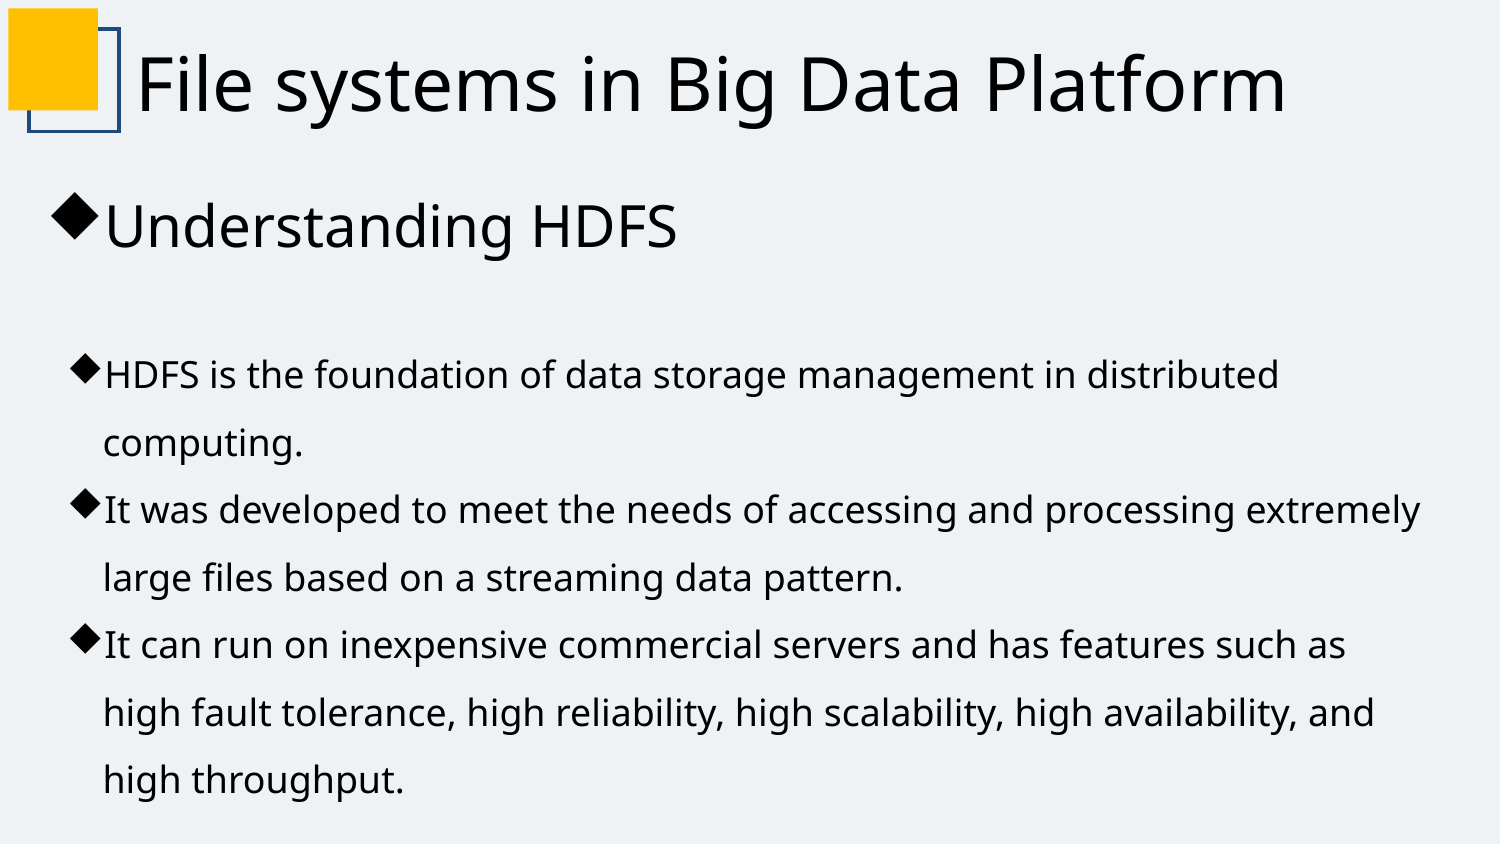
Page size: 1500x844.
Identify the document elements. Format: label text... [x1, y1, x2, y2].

text_box File systems in Big Data Platform [120, 29, 1325, 135]
text_box Understanding HDFS HDFS is the foundation of data storage management in distributed computing. It was developed to meet the needs of accessing and processing extremely large files based on a streaming data pattern. It can run on inexpensive commercial servers and has features such as high fault tolerance, high reliability, high scalability, high availability, and high throughput. [31, 111, 1438, 844]
